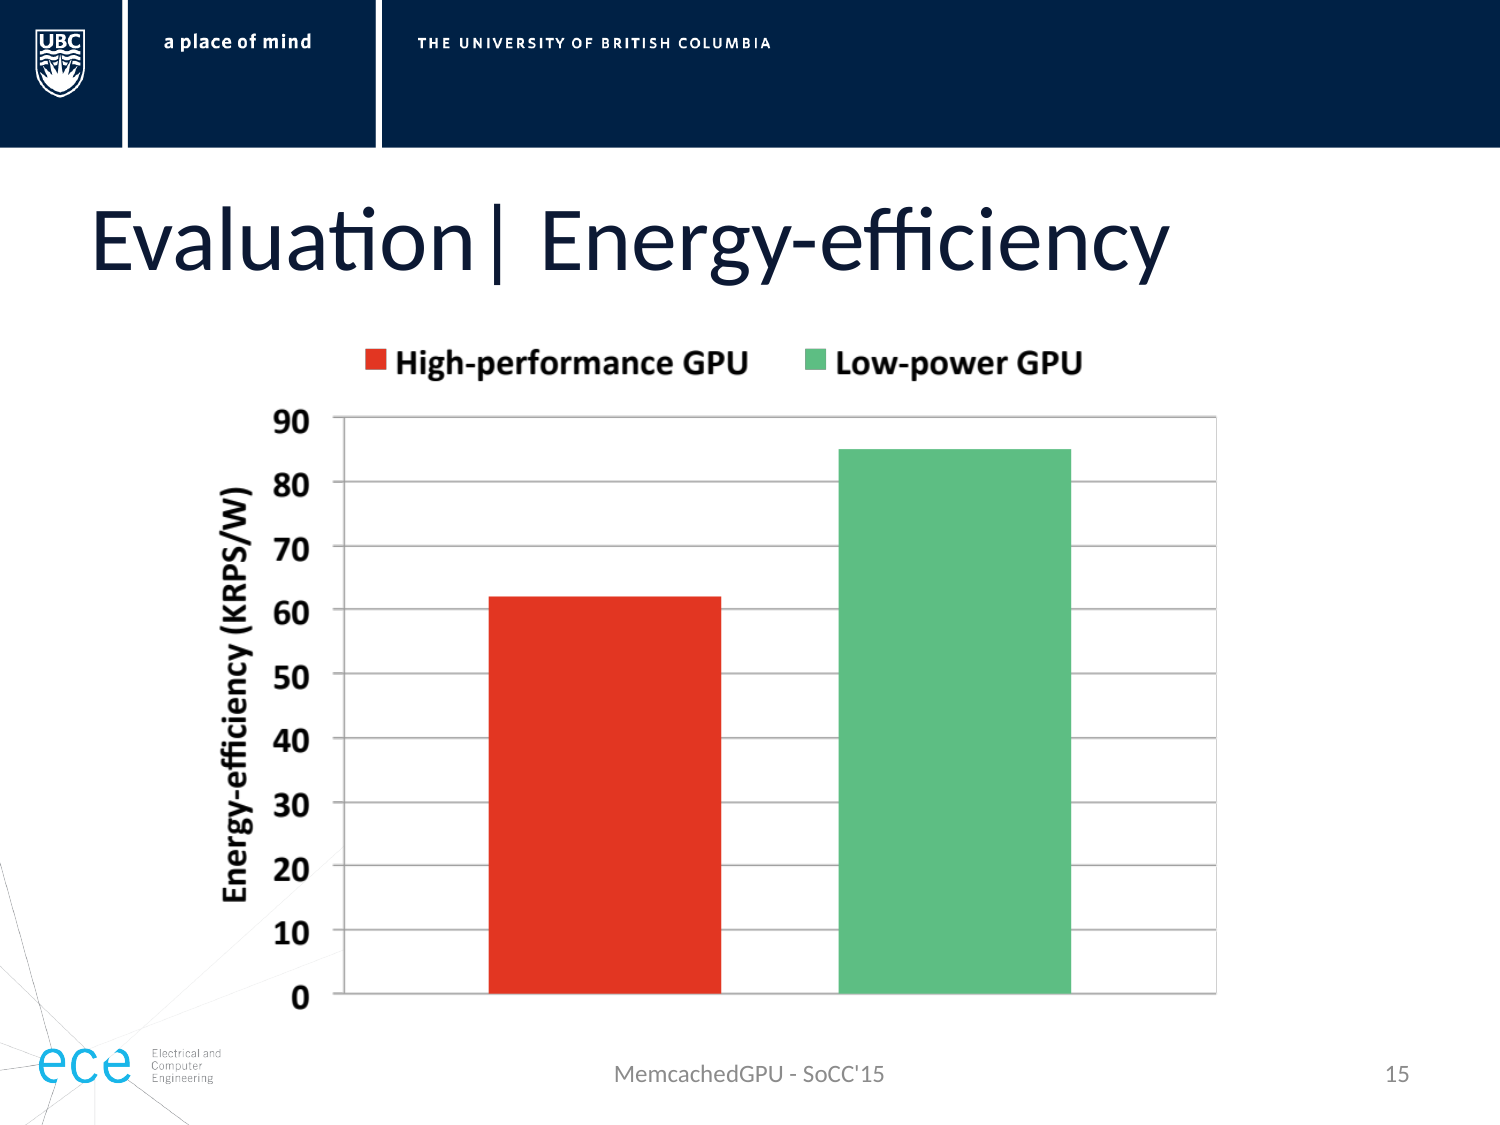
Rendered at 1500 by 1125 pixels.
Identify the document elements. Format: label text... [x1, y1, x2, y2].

slide_number 14 [1328, 1042, 1425, 1103]
footer MemcachedGPU - SoCC'15 [512, 1042, 988, 1103]
picture [0, 0, 1500, 148]
title Evaluation| Energy-efficiency [75, 147, 1425, 320]
picture [0, 319, 1235, 1125]
